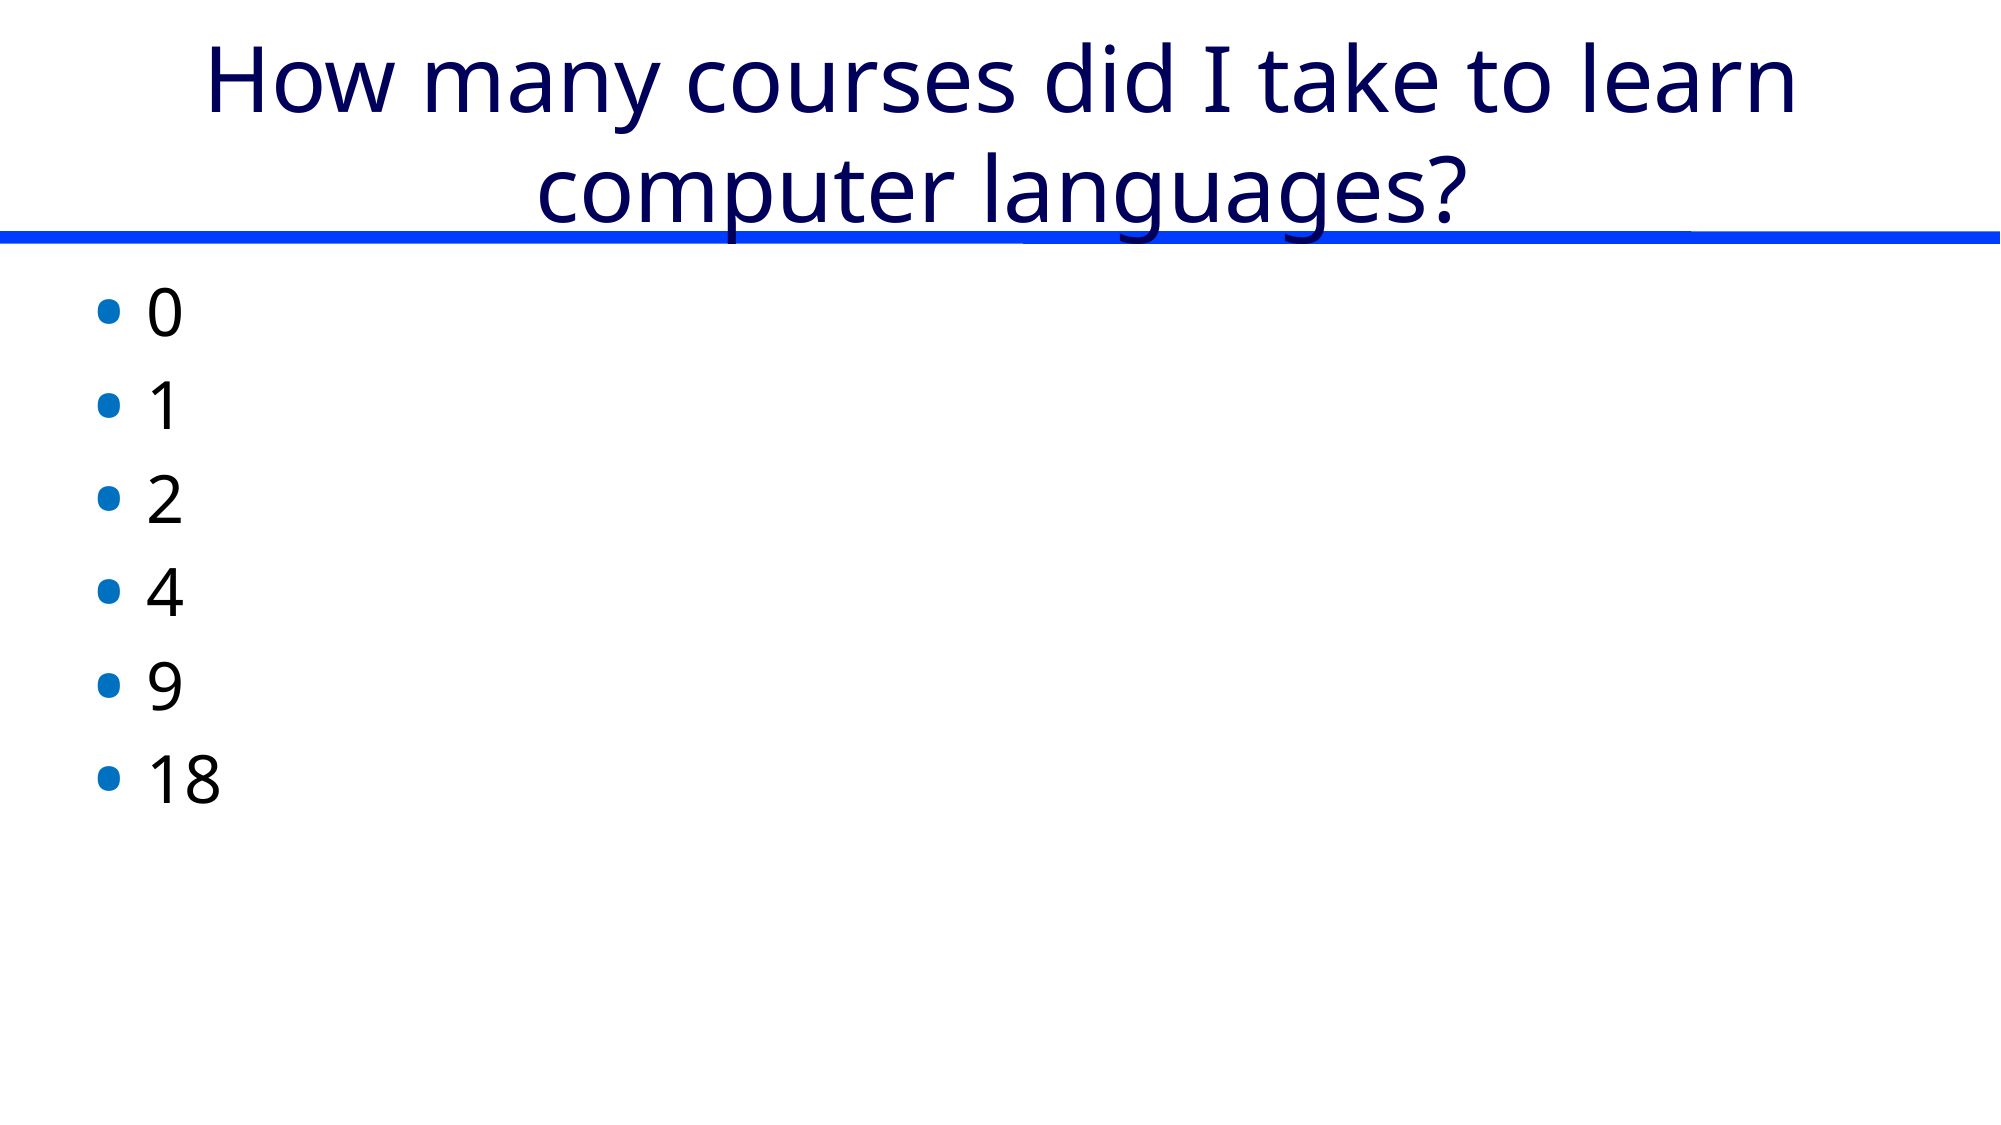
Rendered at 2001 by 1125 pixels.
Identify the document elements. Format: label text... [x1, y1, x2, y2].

title How many courses did I take to learn computer languages? [75, 37, 1930, 225]
list 0 1 2 4 9 18 [74, 262, 1930, 1006]
